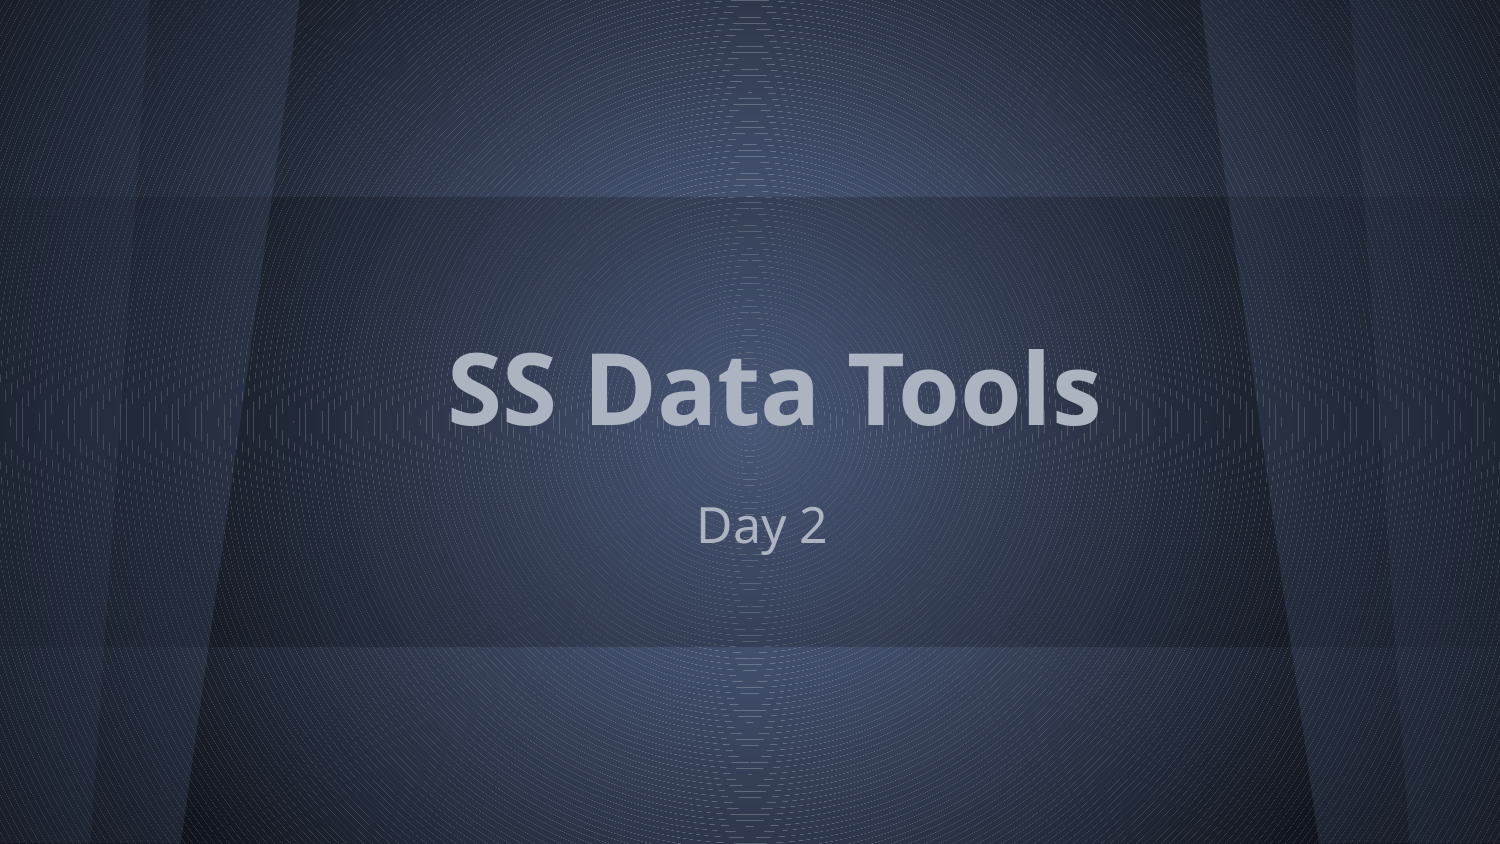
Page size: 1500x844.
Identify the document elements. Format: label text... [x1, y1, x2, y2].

title SS Data Tools [112, 257, 1388, 461]
subtitle Day 2 [112, 478, 1388, 587]
